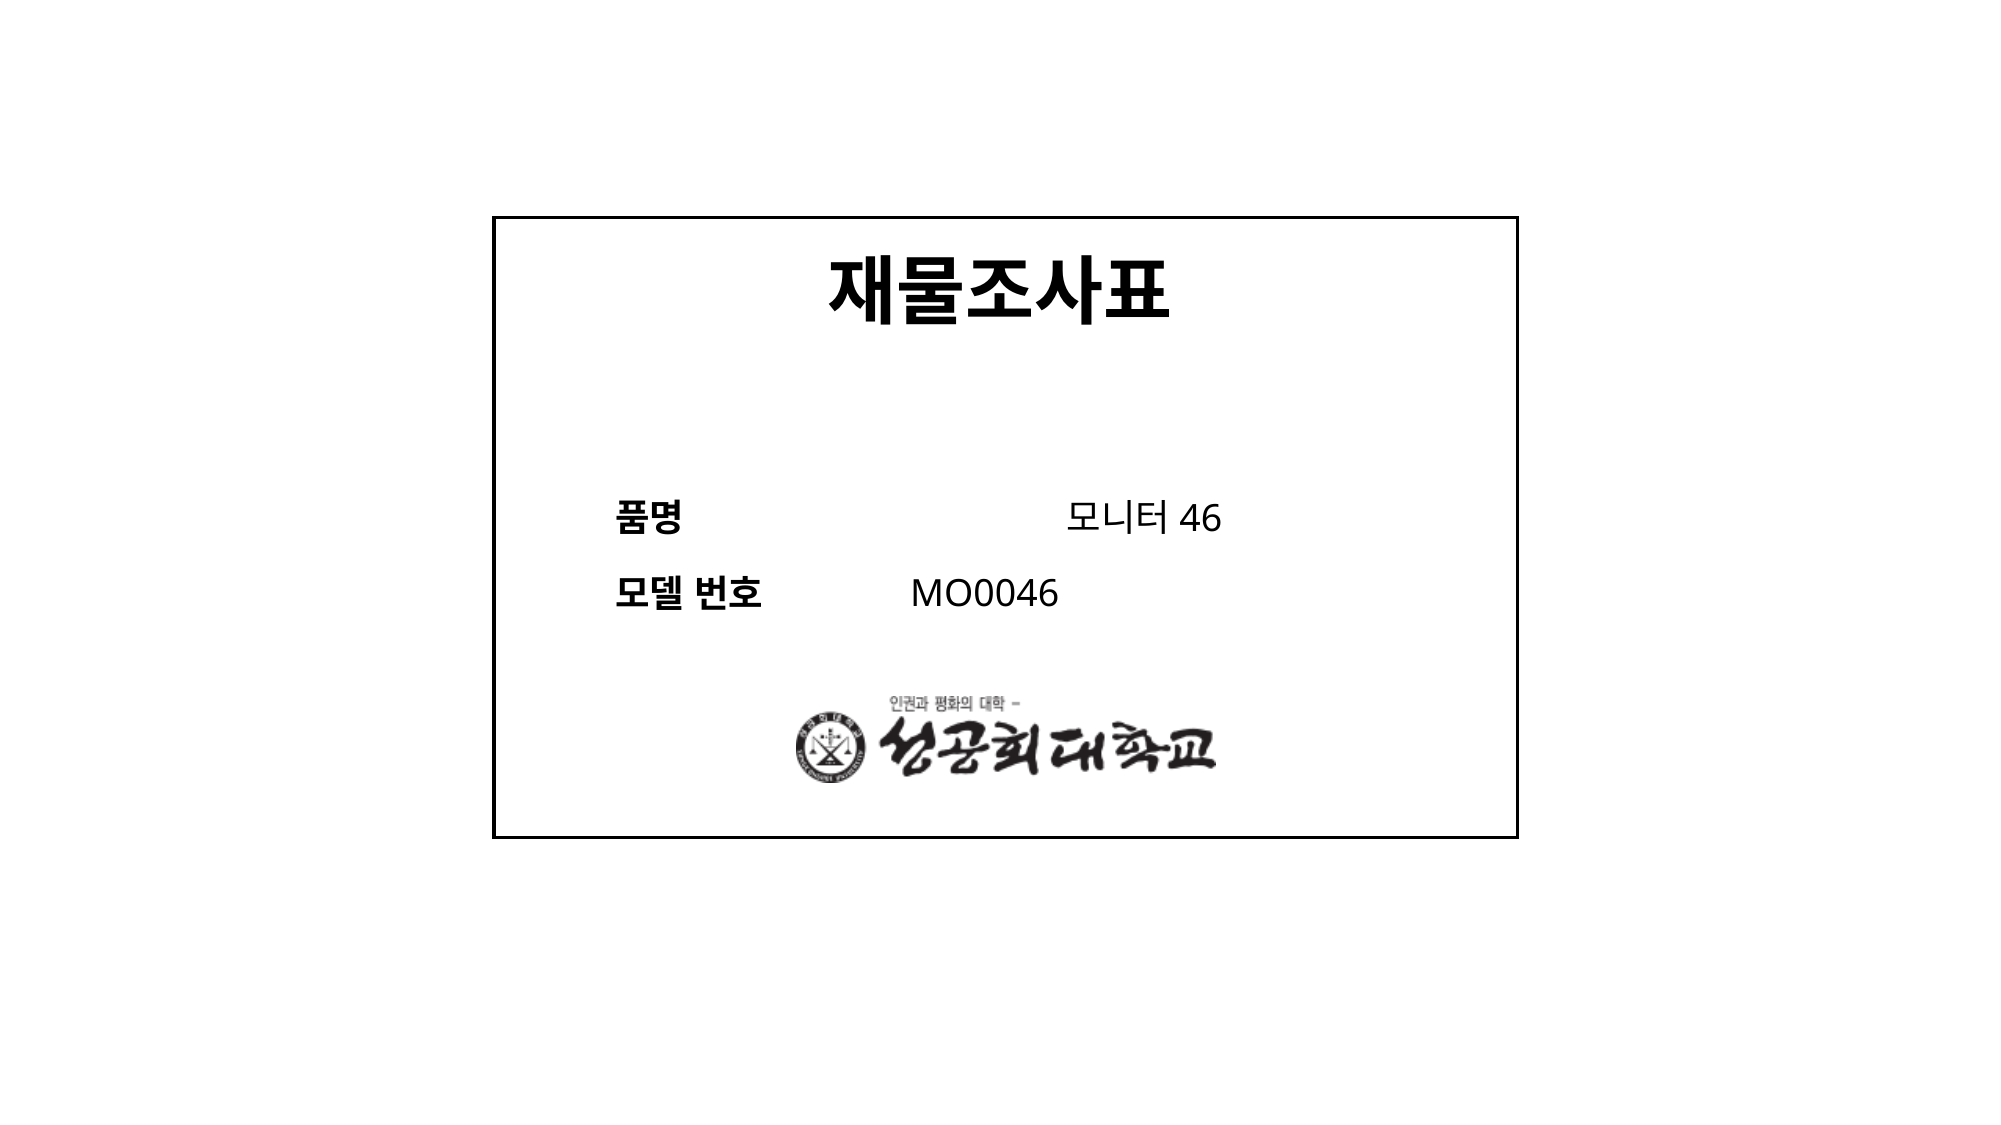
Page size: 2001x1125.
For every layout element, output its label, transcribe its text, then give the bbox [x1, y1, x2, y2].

text_box 재물조사표 [812, 235, 1188, 341]
text_box 모니터46 [1052, 486, 1238, 547]
text_box [492, 216, 1519, 839]
text_box 모델 번호 [600, 562, 820, 623]
text_box 품명 [600, 486, 820, 547]
picture [796, 696, 1216, 784]
text_box MO0046 [895, 561, 1394, 622]
